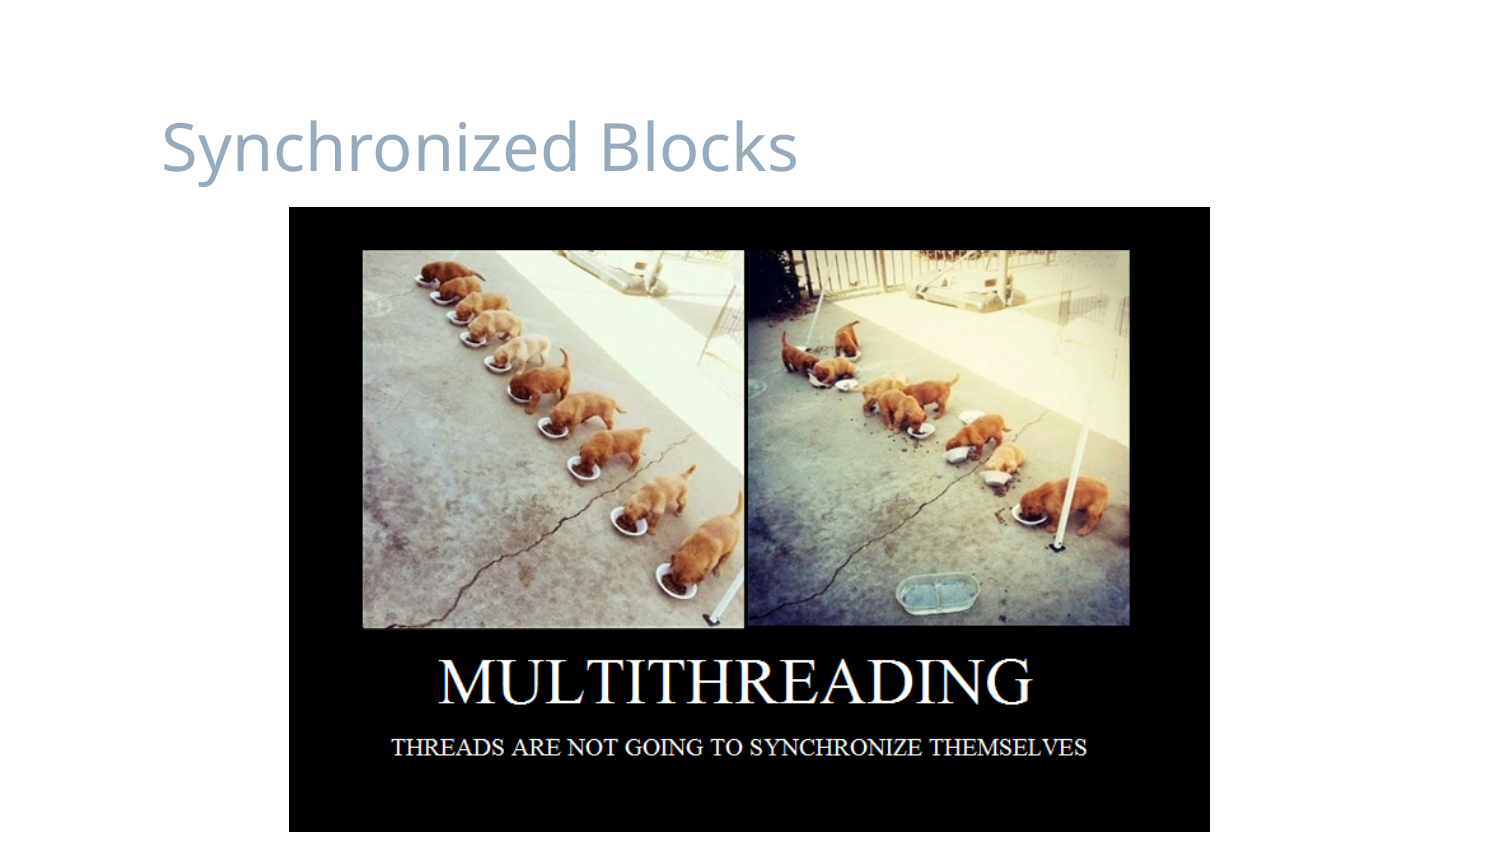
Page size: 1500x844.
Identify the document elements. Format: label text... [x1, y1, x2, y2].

title Synchronized Blocks [146, 58, 1207, 200]
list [289, 207, 1211, 833]
